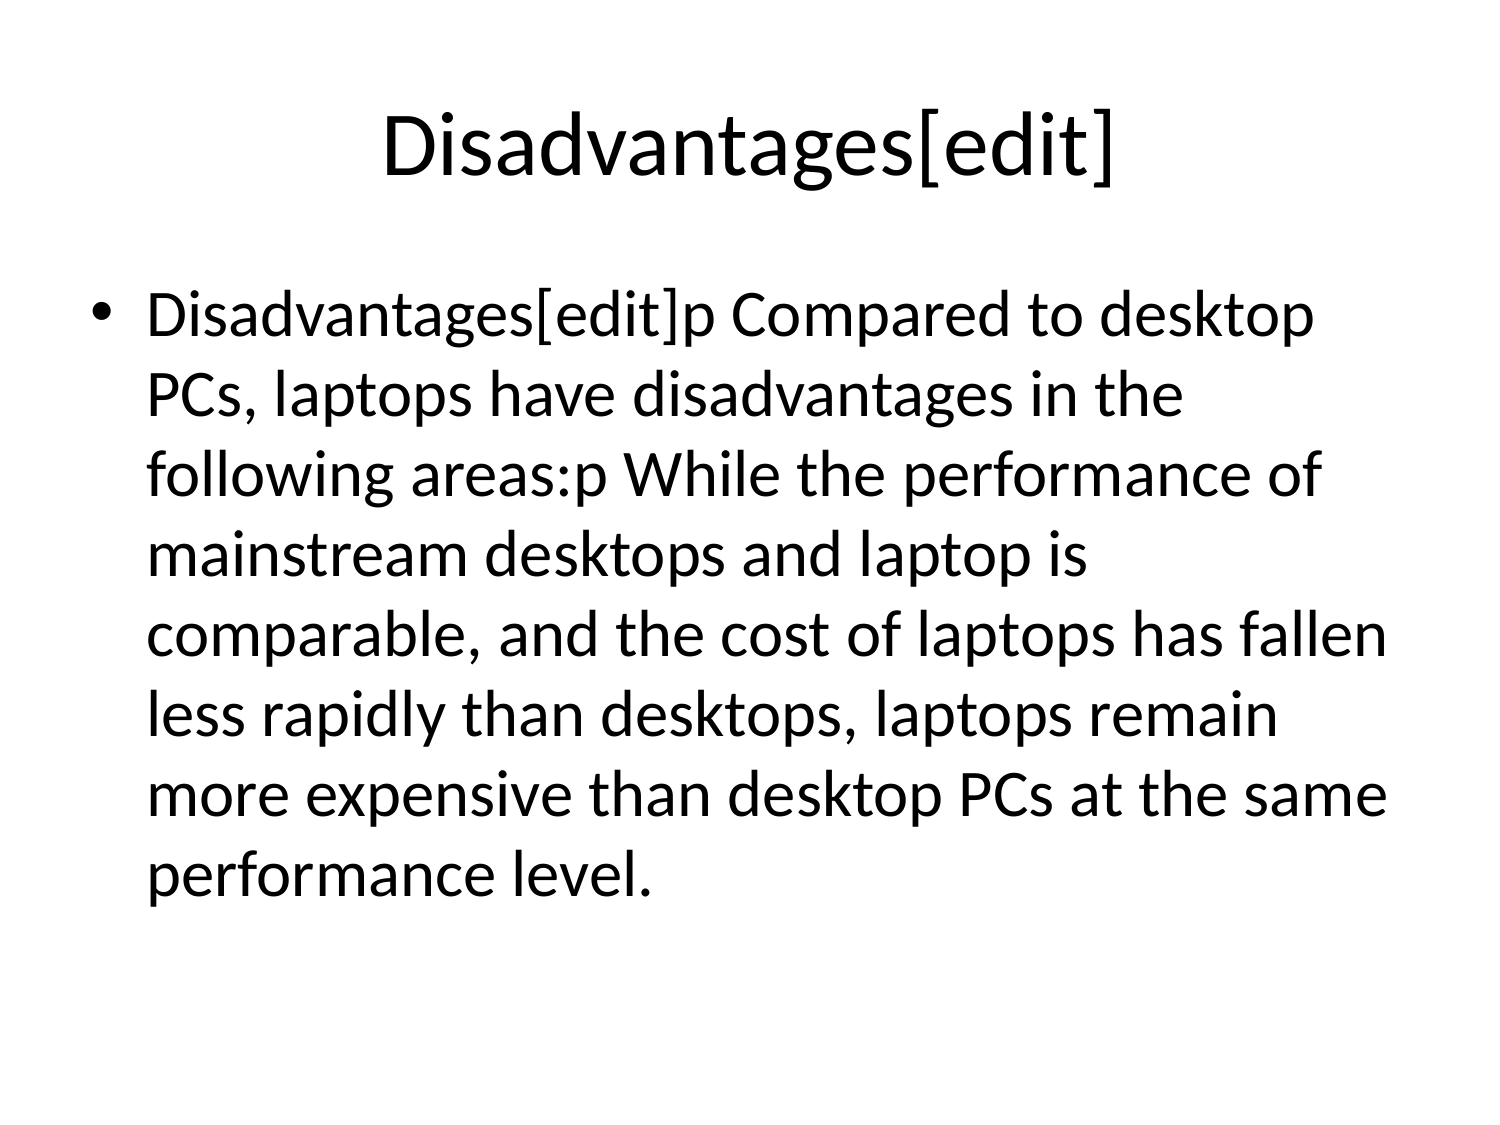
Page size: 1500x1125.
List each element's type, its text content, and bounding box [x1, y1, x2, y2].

title Disadvantages[edit] [75, 45, 1425, 233]
list Disadvantages[edit]p Compared to desktop PCs, laptops have disadvantages in the following areas:p While the performance of mainstream desktops and laptop is comparable, and the cost of laptops has fallen less rapidly than desktops, laptops remain more expensive than desktop PCs at the same performance level. [75, 262, 1425, 1005]
